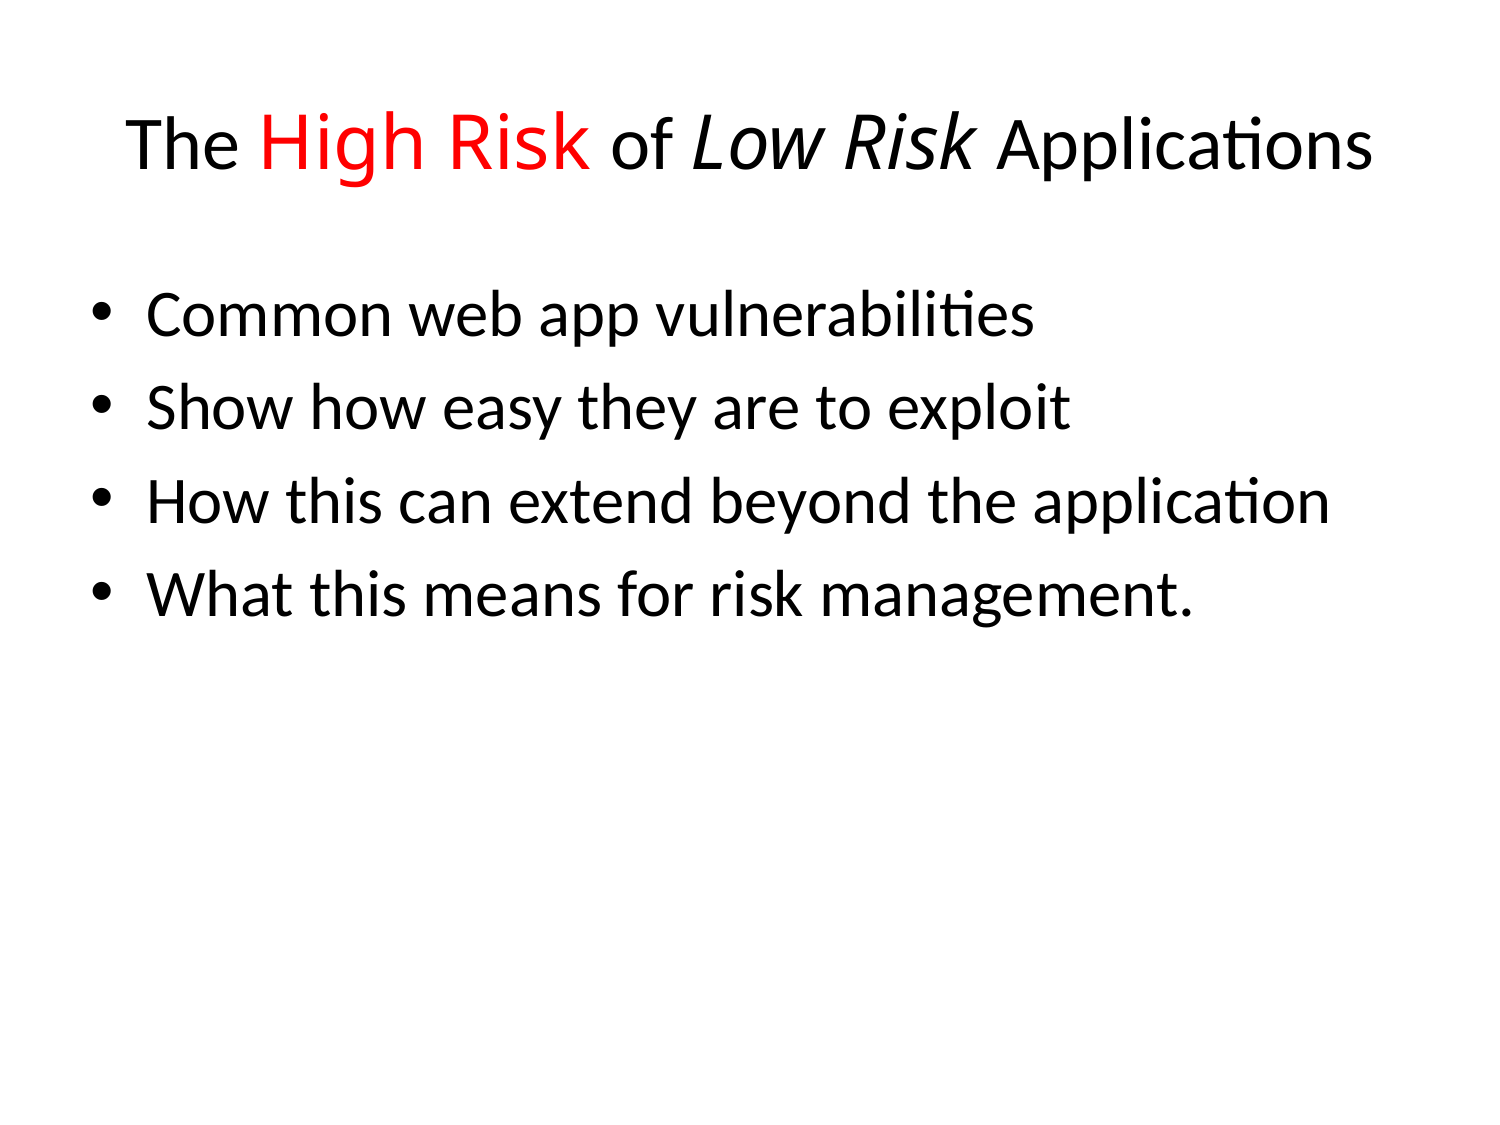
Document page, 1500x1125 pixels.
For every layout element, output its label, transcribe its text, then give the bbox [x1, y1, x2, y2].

title The High Risk of Low Risk Applications [75, 45, 1425, 233]
list Common web app vulnerabilities Show how easy they are to exploit How this can extend beyond the application What this means for risk management. [75, 262, 1425, 1005]
